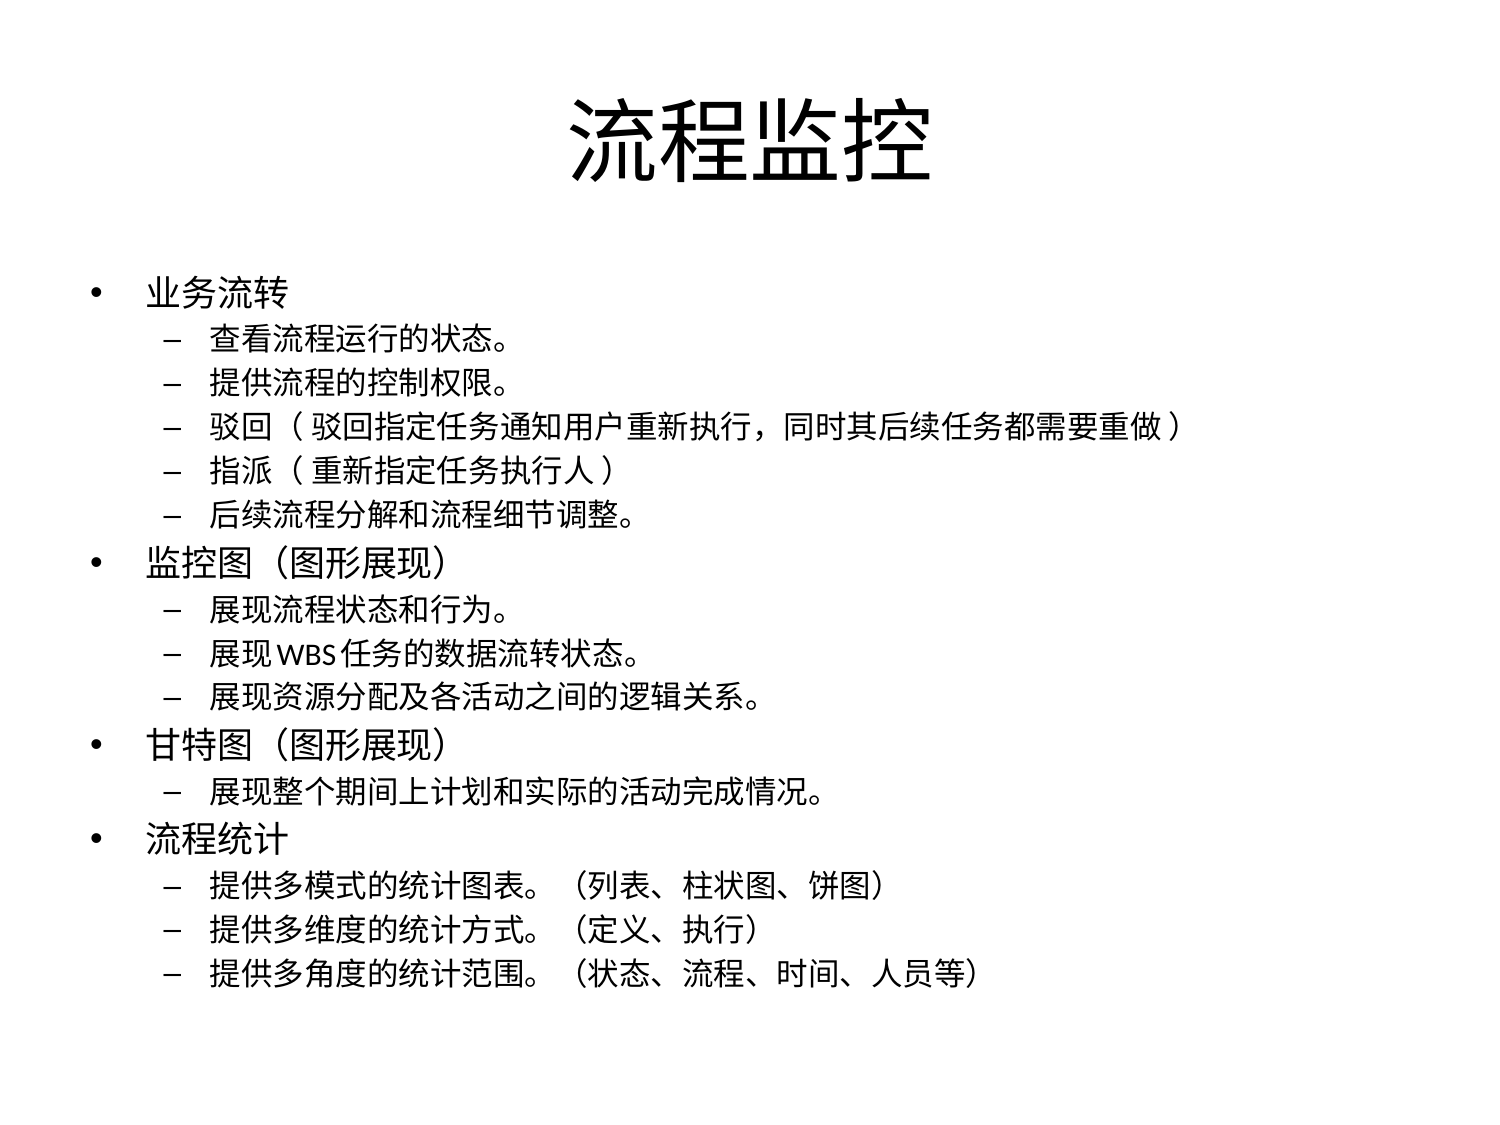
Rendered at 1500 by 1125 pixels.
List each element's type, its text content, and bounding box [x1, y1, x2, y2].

title 流程监控 [75, 45, 1425, 233]
list 业务流转 查看流程运行的状态。 提供流程的控制权限。 驳回（ 驳回指定任务通知用户重新执行，同时其后续任务都需要重做 ） 指派（ 重新指定任务执行人 ） 后续流程分解和流程细节调整。 监控图（图形展现） 展现流程状态和行为。 展现WBS任务的数据流转状态。 展现资源分配及各活动之间的逻辑关系。 甘特图（图形展现） 展现整个期间上计划和实际的活动完成情况。 流程统计 提供多模式的统计图表。（列表、柱状图、饼图） 提供多维度的统计方式。（定义、执行） 提供多角度的统计范围。（状态、流程、时间、人员等） [75, 262, 1425, 1005]
